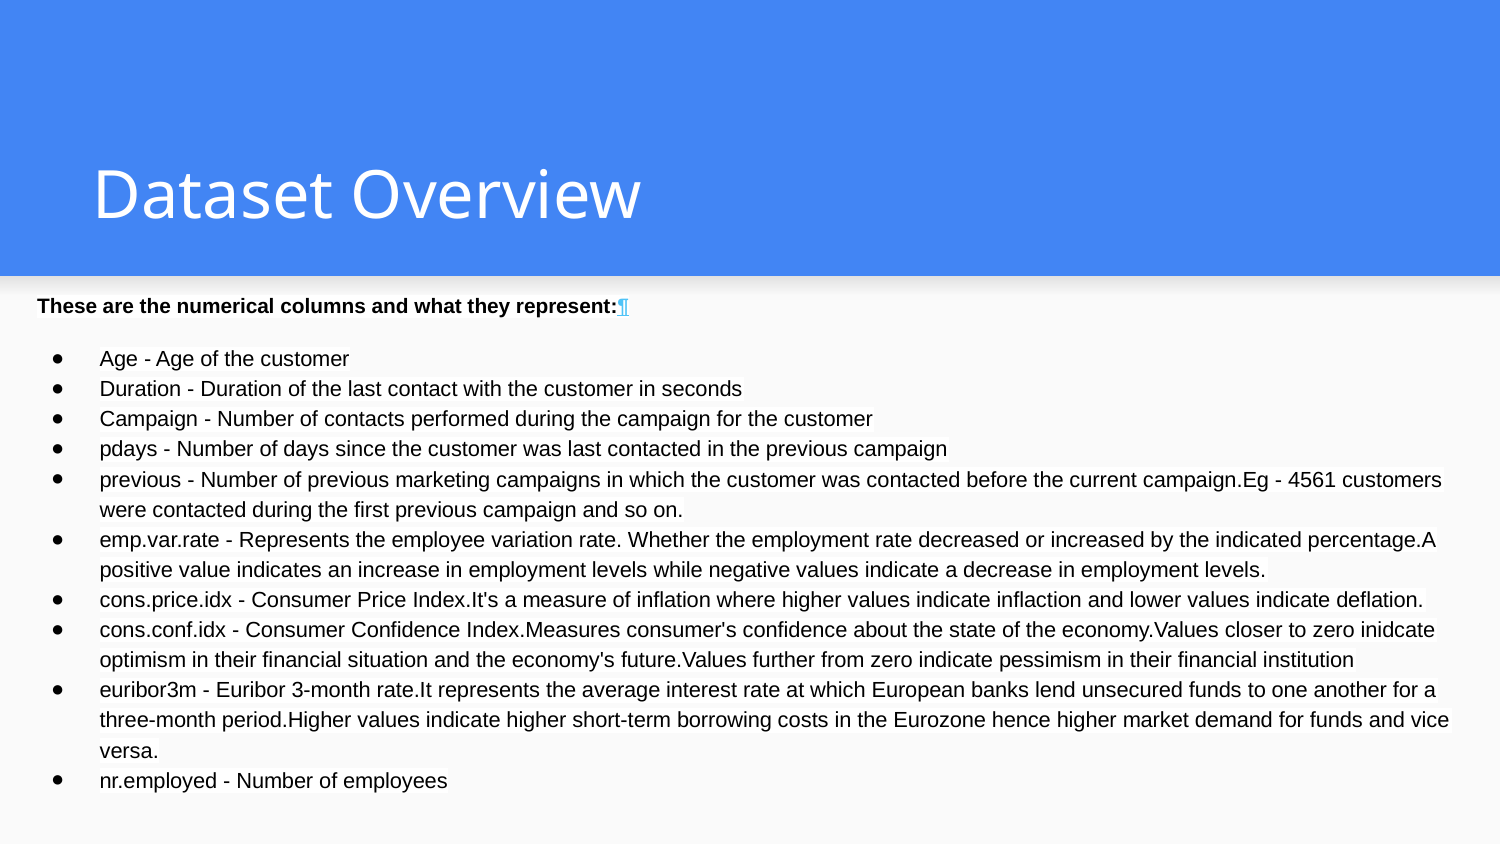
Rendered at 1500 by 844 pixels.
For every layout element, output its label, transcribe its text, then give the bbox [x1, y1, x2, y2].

title Dataset Overview [77, 121, 1427, 248]
list These are the numerical columns and what they represent:¶ Age - Age of the customer Duration - Duration of the last contact with the customer in seconds Campaign - Number of contacts performed during the campaign for the customer pdays - Number of days since the customer was last contacted in the previous campaign previous - Number of previous marketing campaigns in which the customer was contacted before the current campaign.Eg - 4561 customers were contacted during the first previous campaign and so on. emp.var.rate - Represents the employee variation rate. Whether the employment rate decreased or increased by the indicated percentage.A positive value indicates an increase in employment levels while negative values indicate a decrease in employment levels. cons.price.idx - Consumer Price Index.It's a measure of inflation where higher values indicate inflaction and lower values indicate deflation. cons.conf.idx - Consumer Confidence Index.Measures consumer's confidence about the state of the economy.Values closer to zero inidcate optimism in their financial situation and the economy's future.Values further from zero indicate pessimism in their financial institution euribor3m - Euribor 3-month rate.It represents the average interest rate at which European banks lend unsecured funds to one another for a three-month period.Higher values indicate higher short-term borrowing costs in the Eurozone hence higher market demand for funds and vice versa. nr.employed - Number of employees [9, 274, 1500, 844]
